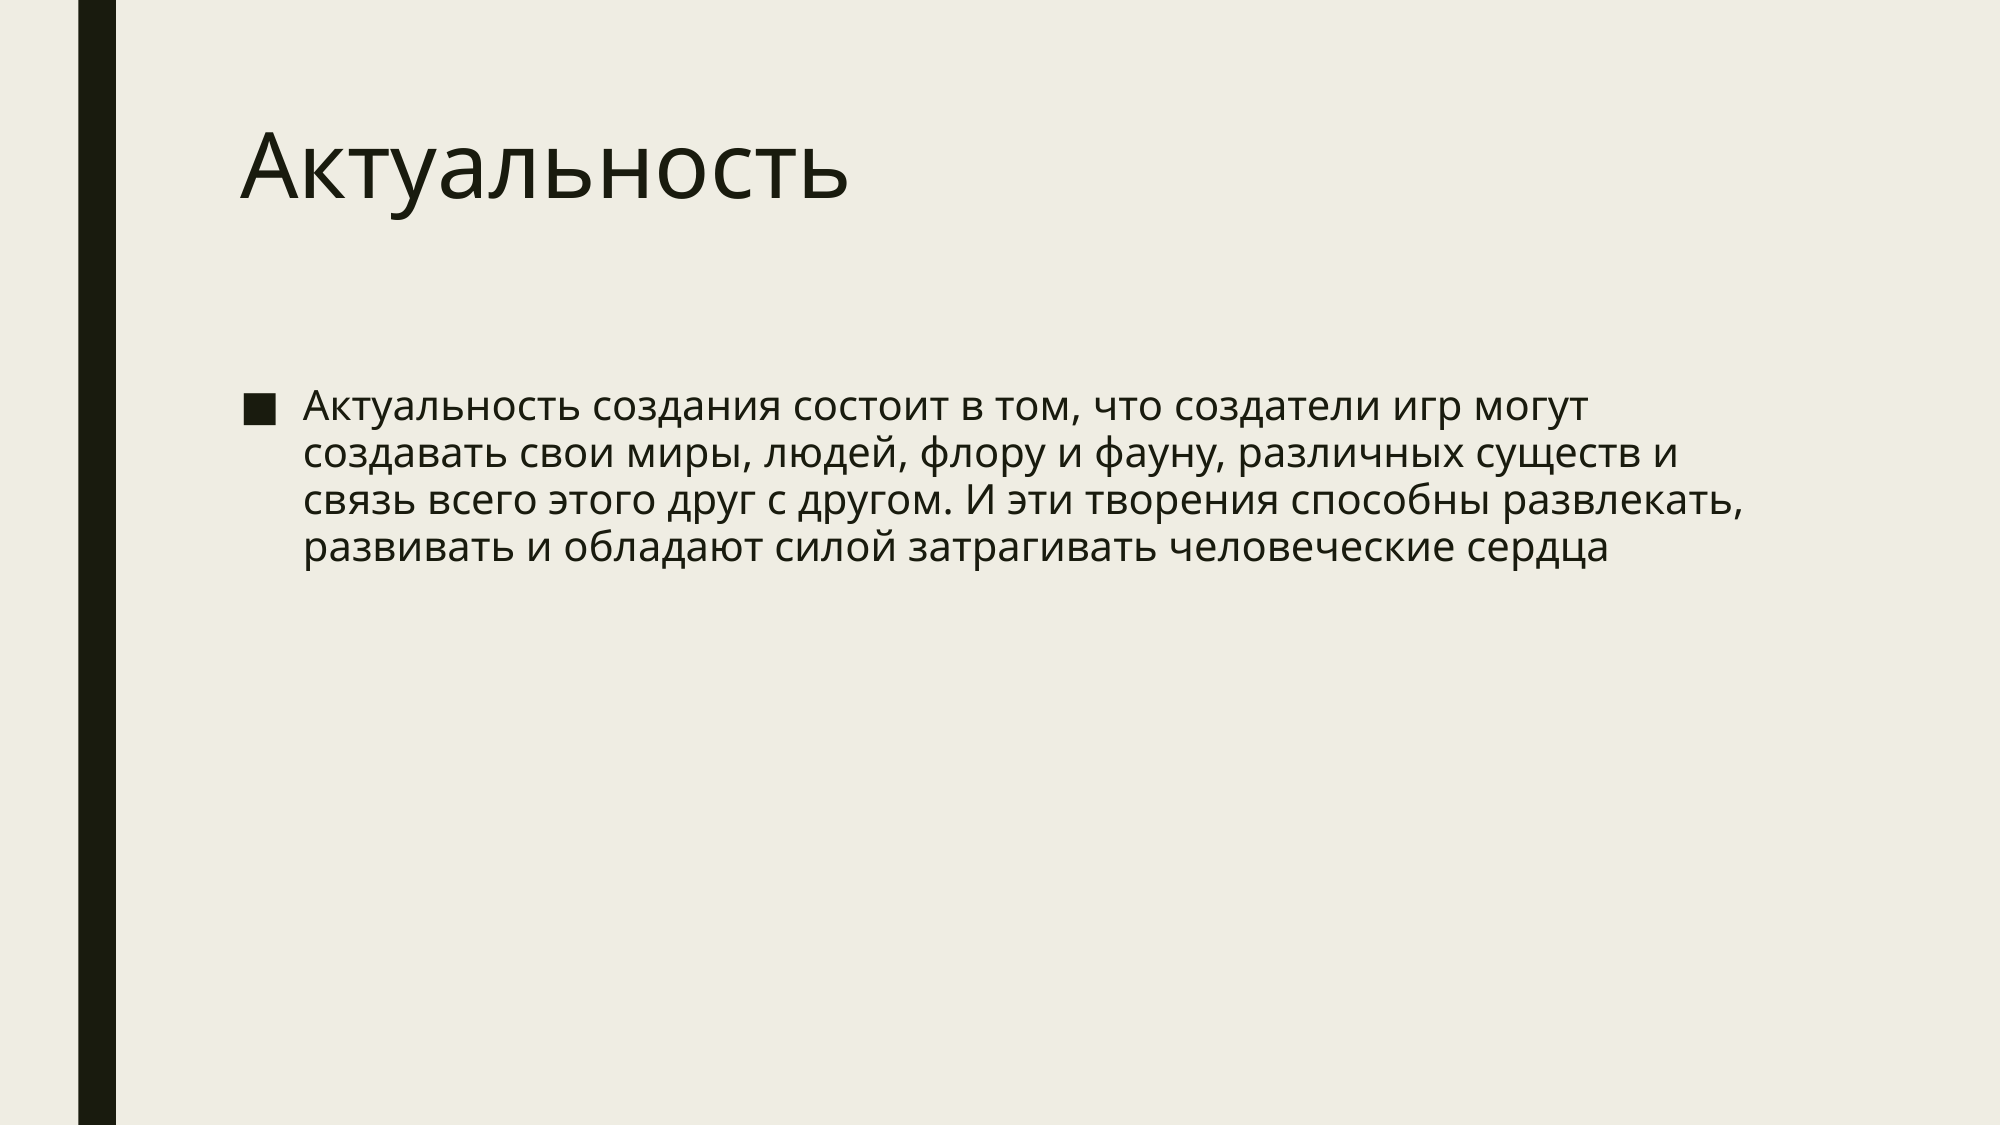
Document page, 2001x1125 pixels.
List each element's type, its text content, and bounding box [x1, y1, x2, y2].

list Актуальность создания состоит в том, что создатели игр могут создавать свои миры, людей, флору и фауну, различных существ и связь всего этого друг с другом. И эти творения способны развлекать, развивать и обладают силой затрагивать человеческие сердца [225, 375, 1800, 963]
title Актуальность [225, 112, 1800, 357]
